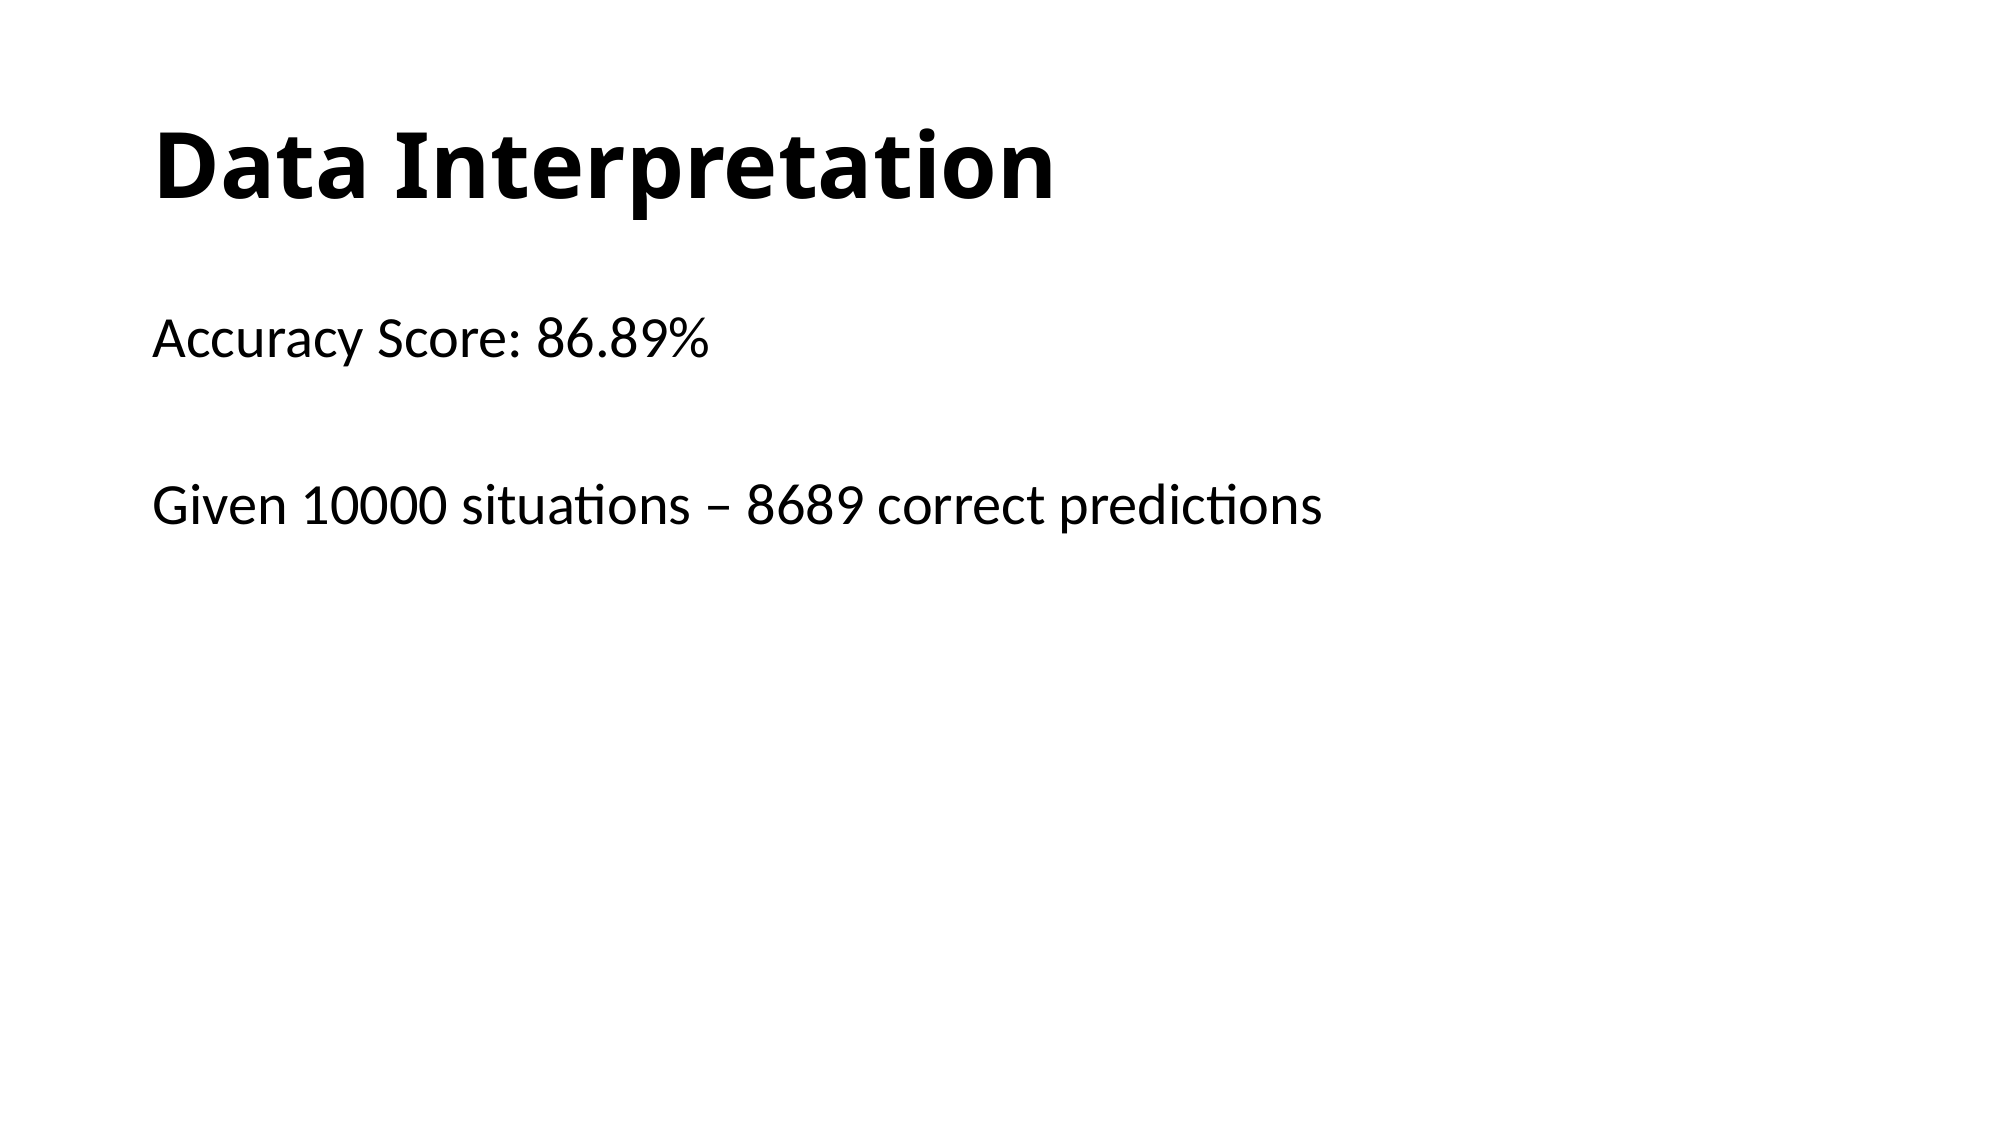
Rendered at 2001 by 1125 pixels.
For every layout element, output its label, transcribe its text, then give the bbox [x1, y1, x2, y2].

list Accuracy Score: 86.89% Given 10000 situations – 8689 correct predictions [137, 299, 1863, 1014]
title Data Interpretation [137, 59, 1863, 278]
